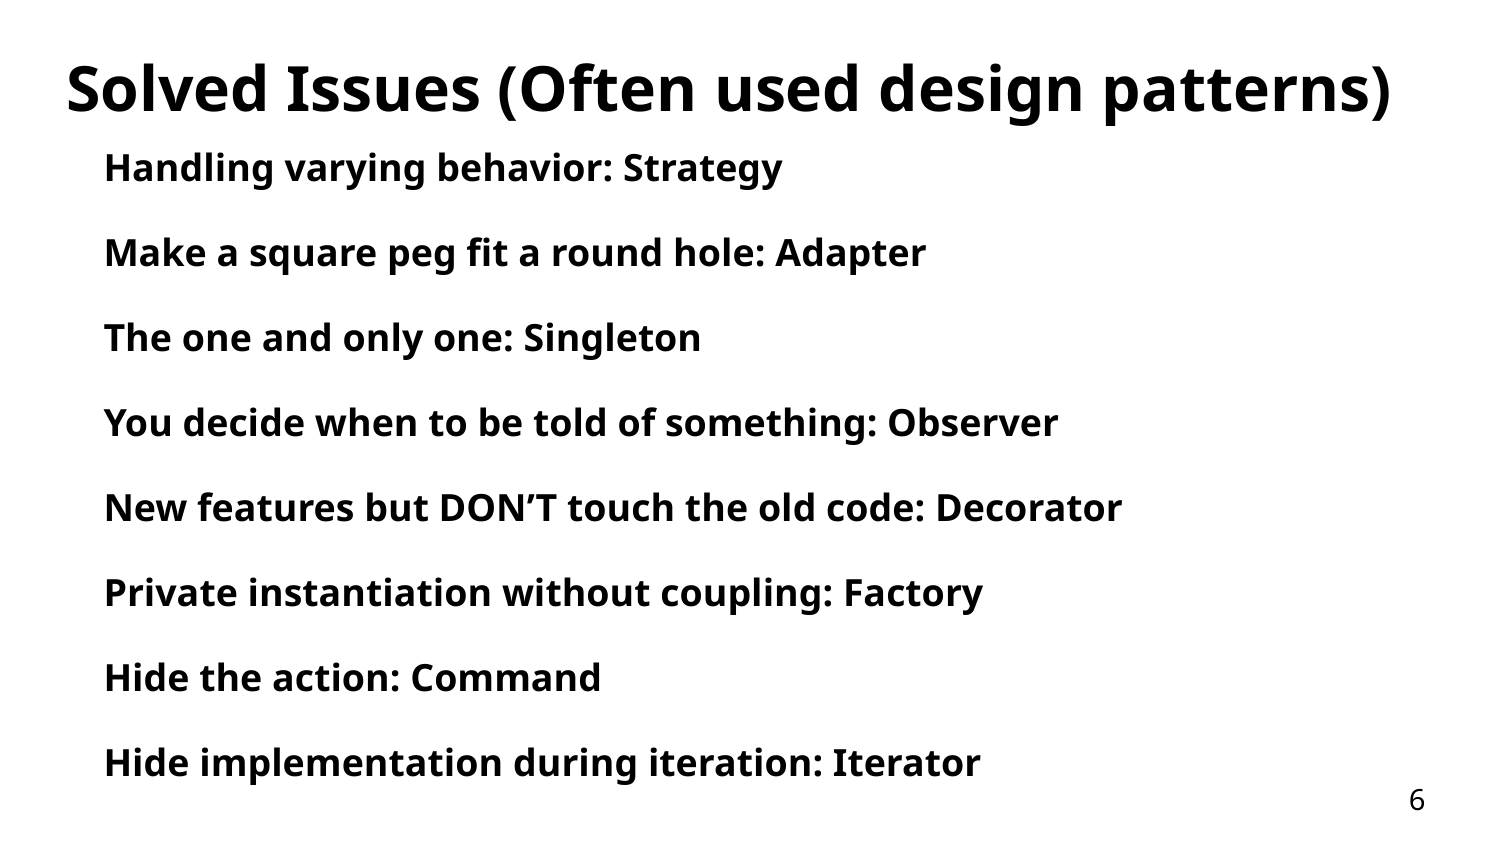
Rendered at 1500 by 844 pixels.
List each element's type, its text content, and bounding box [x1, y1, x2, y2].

title Solved Issues (Often used design patterns) [51, 34, 1449, 121]
slide_number 6 [1394, 769, 1484, 834]
list Handling varying behavior: Strategy Make a square peg fit a round hole: Adapter The one and only one: Singleton You decide when to be told of something: Observer New features but DON’T touch the old code: Decorator Private instantiation without coupling: Factory Hide the action: Command Hide implementation during iteration: Iterator [51, 121, 1449, 674]
